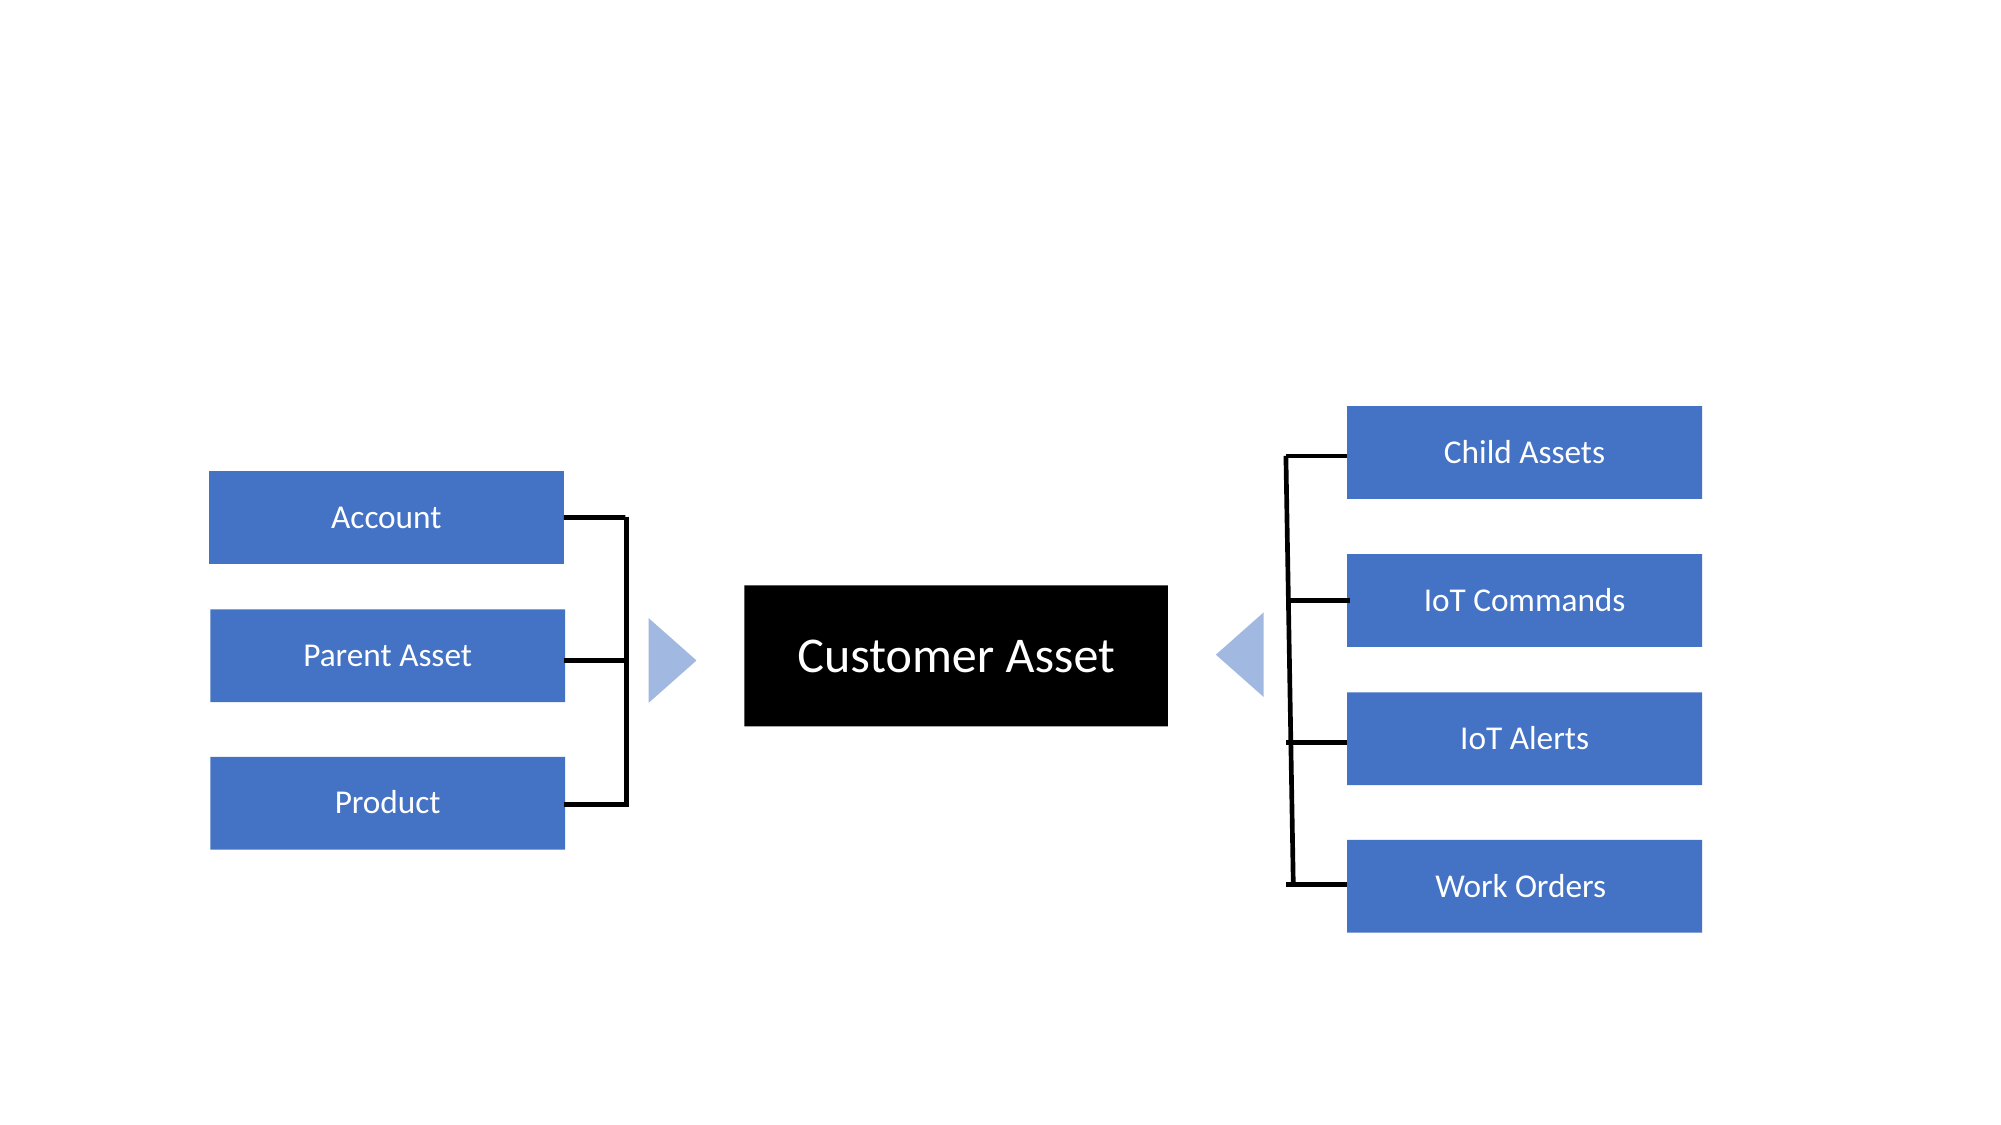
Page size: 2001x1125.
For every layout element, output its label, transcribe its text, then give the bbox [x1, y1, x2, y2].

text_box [1285, 456, 1294, 742]
text_box [648, 616, 698, 704]
text_box IoT Commands [1347, 554, 1703, 647]
text_box Parent Asset [210, 609, 566, 703]
text_box Account [209, 471, 565, 564]
text_box Child Assets [1347, 406, 1703, 499]
text_box Work Orders [1347, 839, 1703, 933]
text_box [1285, 743, 1294, 884]
text_box Product [210, 756, 566, 850]
text_box [1215, 611, 1265, 699]
text_box IoT Alerts [1347, 692, 1703, 786]
text_box Customer Asset [744, 585, 1168, 727]
